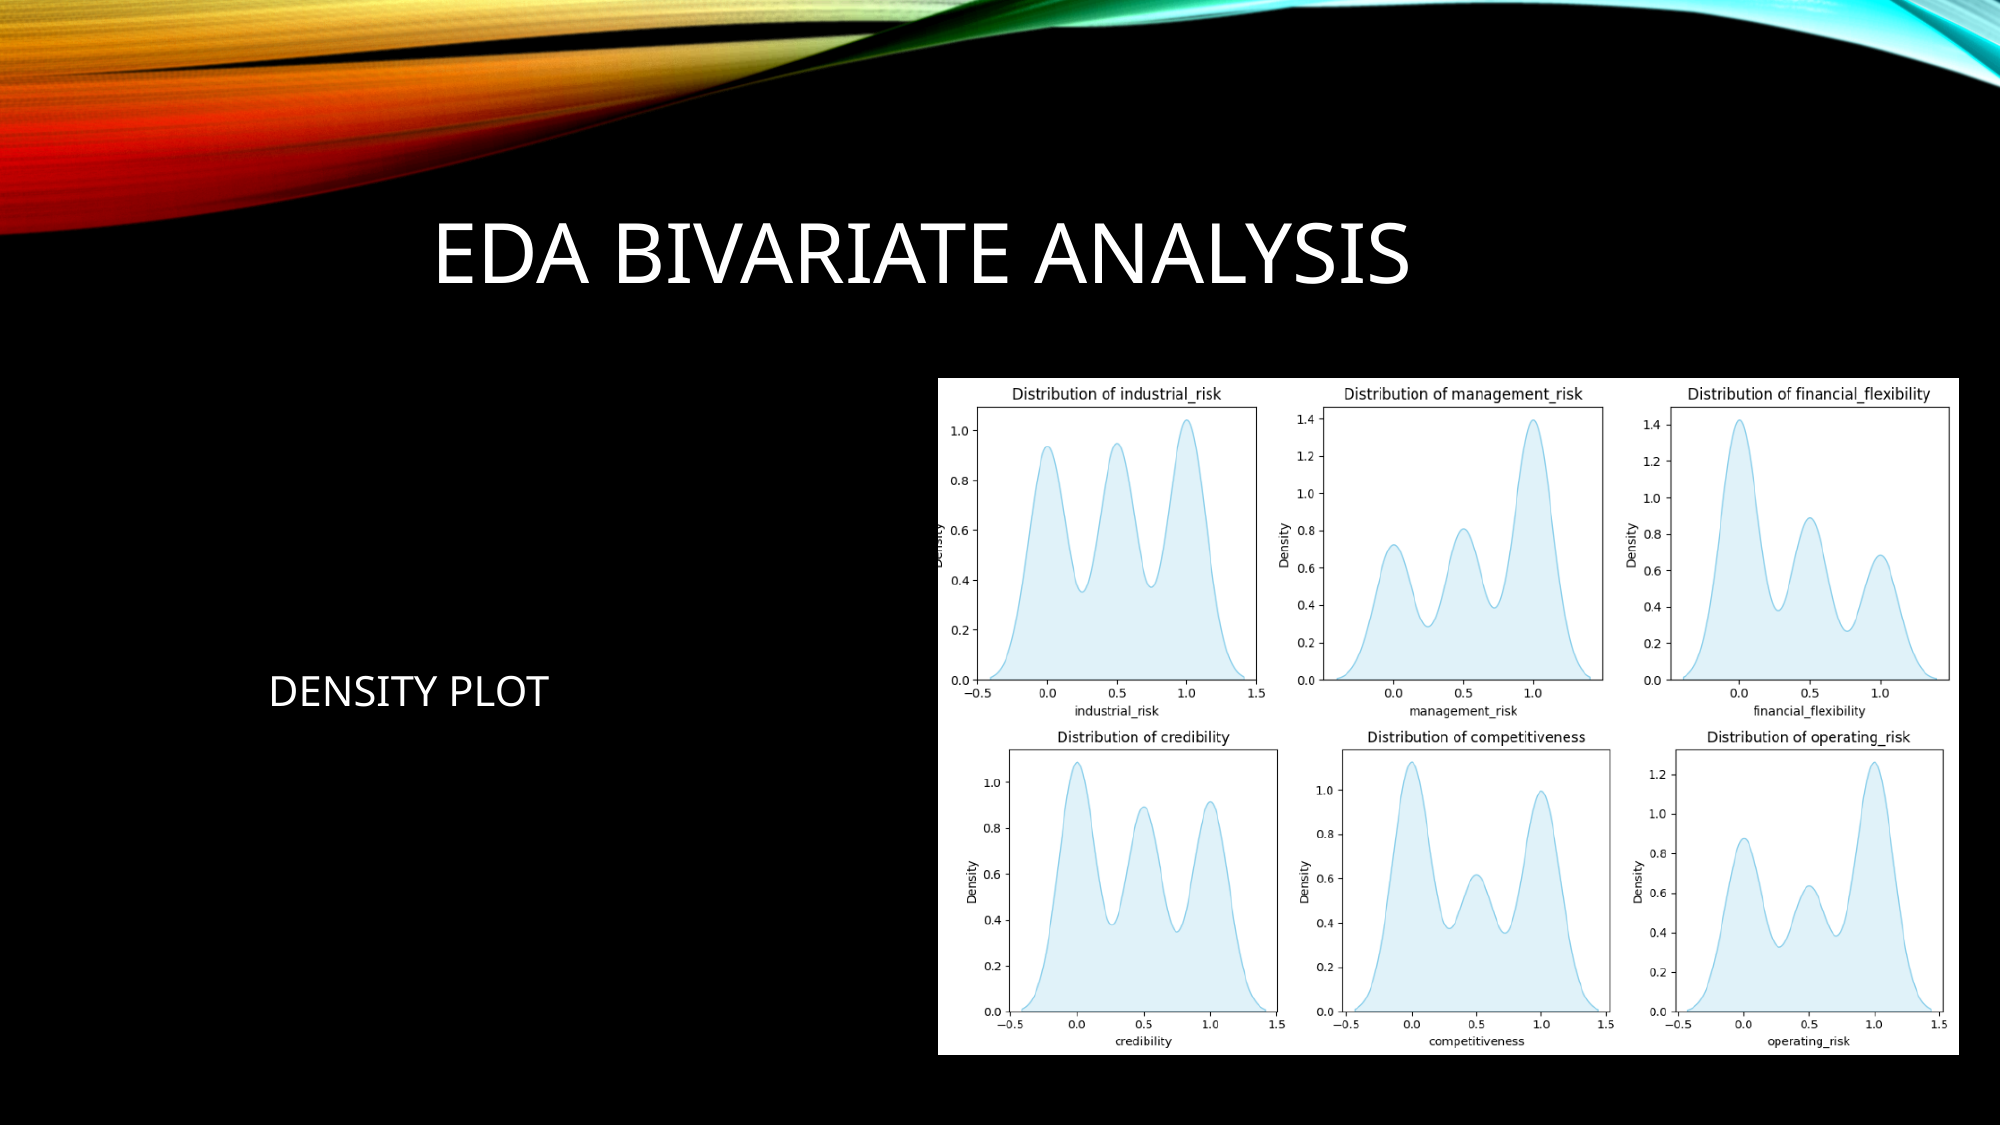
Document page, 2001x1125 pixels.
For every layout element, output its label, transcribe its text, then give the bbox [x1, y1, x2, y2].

picture [0, 0, 2000, 237]
text_box DENSITY PLOT [253, 656, 937, 722]
picture [937, 377, 1959, 1055]
text_box EDA BIVARIATE ANALYSIS [416, 192, 1781, 308]
